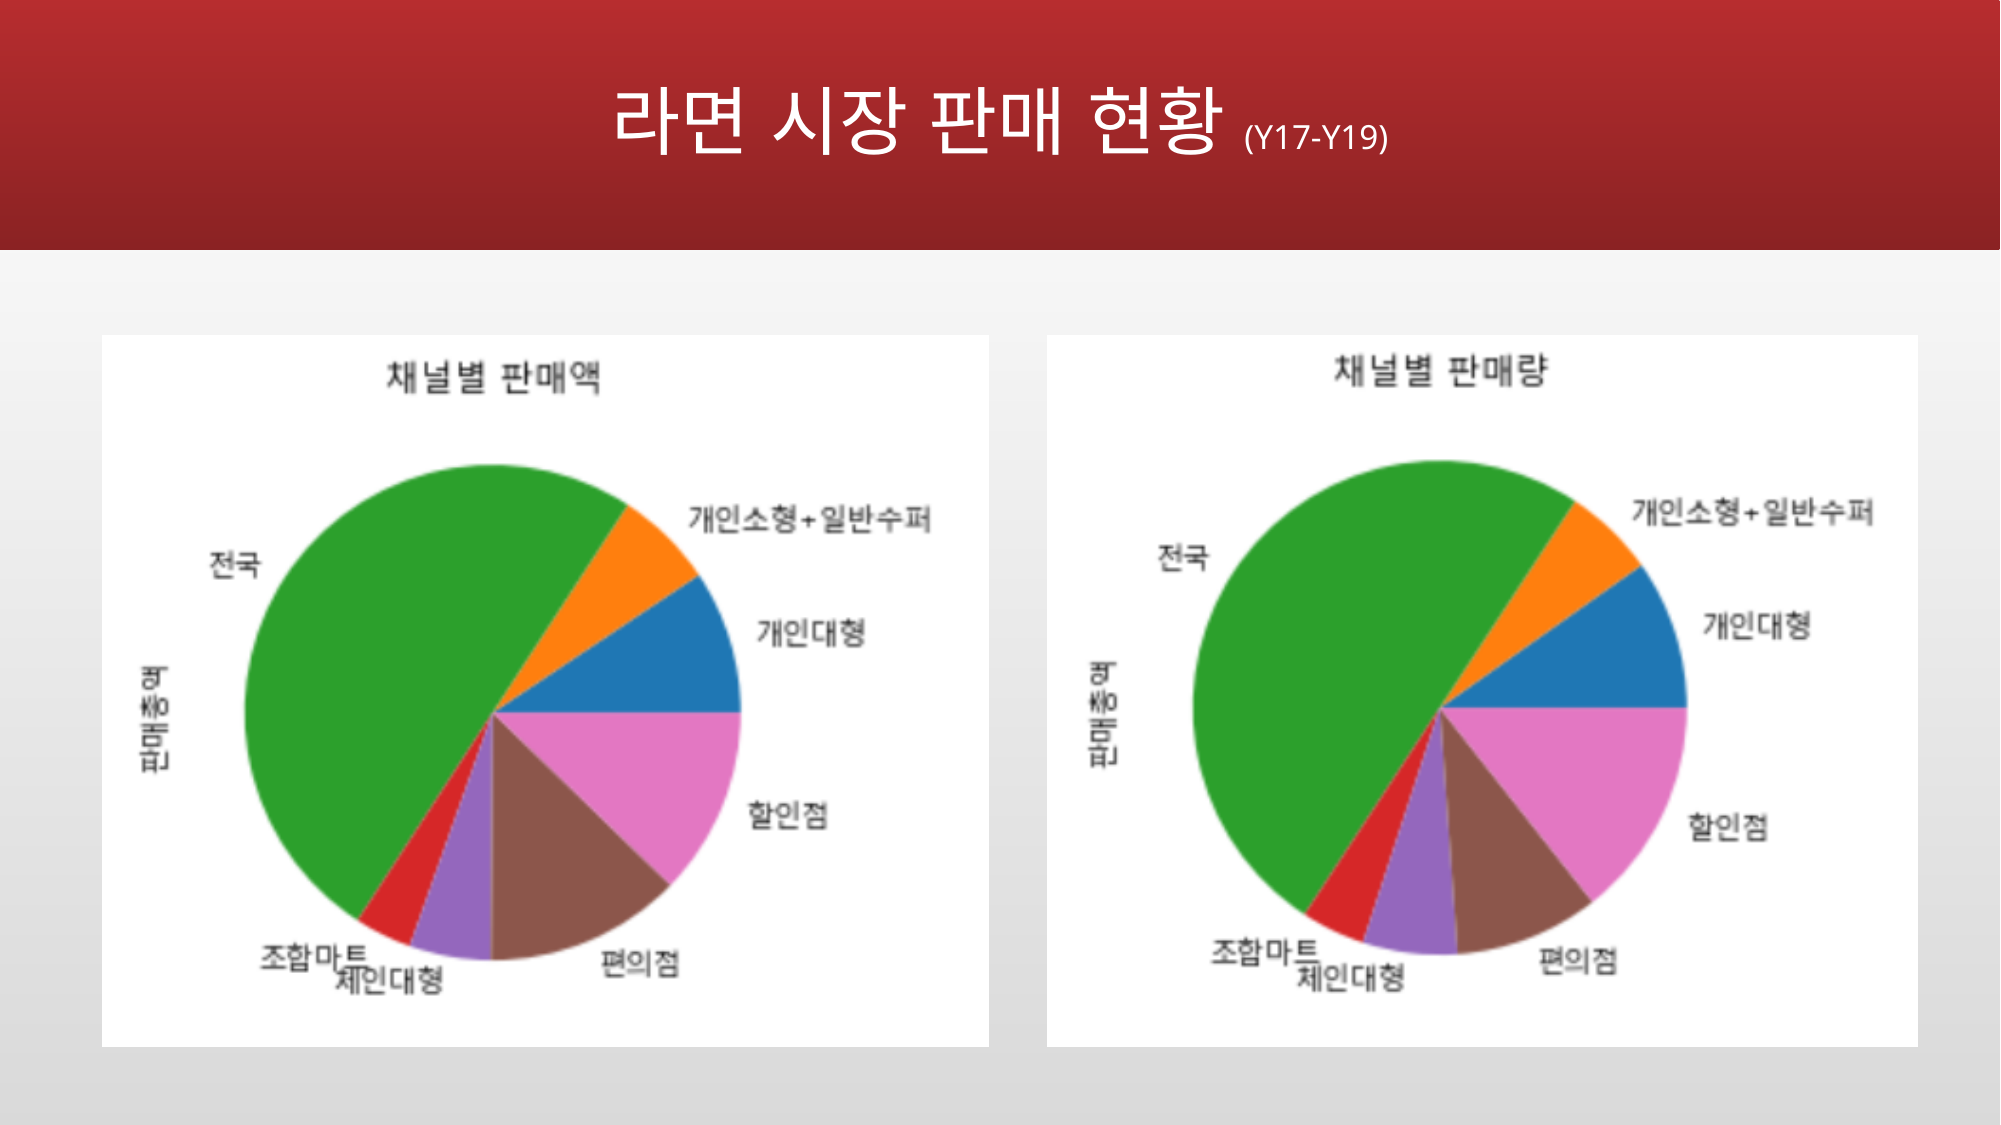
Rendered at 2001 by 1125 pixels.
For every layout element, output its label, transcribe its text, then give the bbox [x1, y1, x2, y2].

picture [1047, 335, 1918, 1047]
title 라면 시장 판매 현황(Y17-Y19) [174, 16, 1825, 234]
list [102, 335, 989, 1047]
